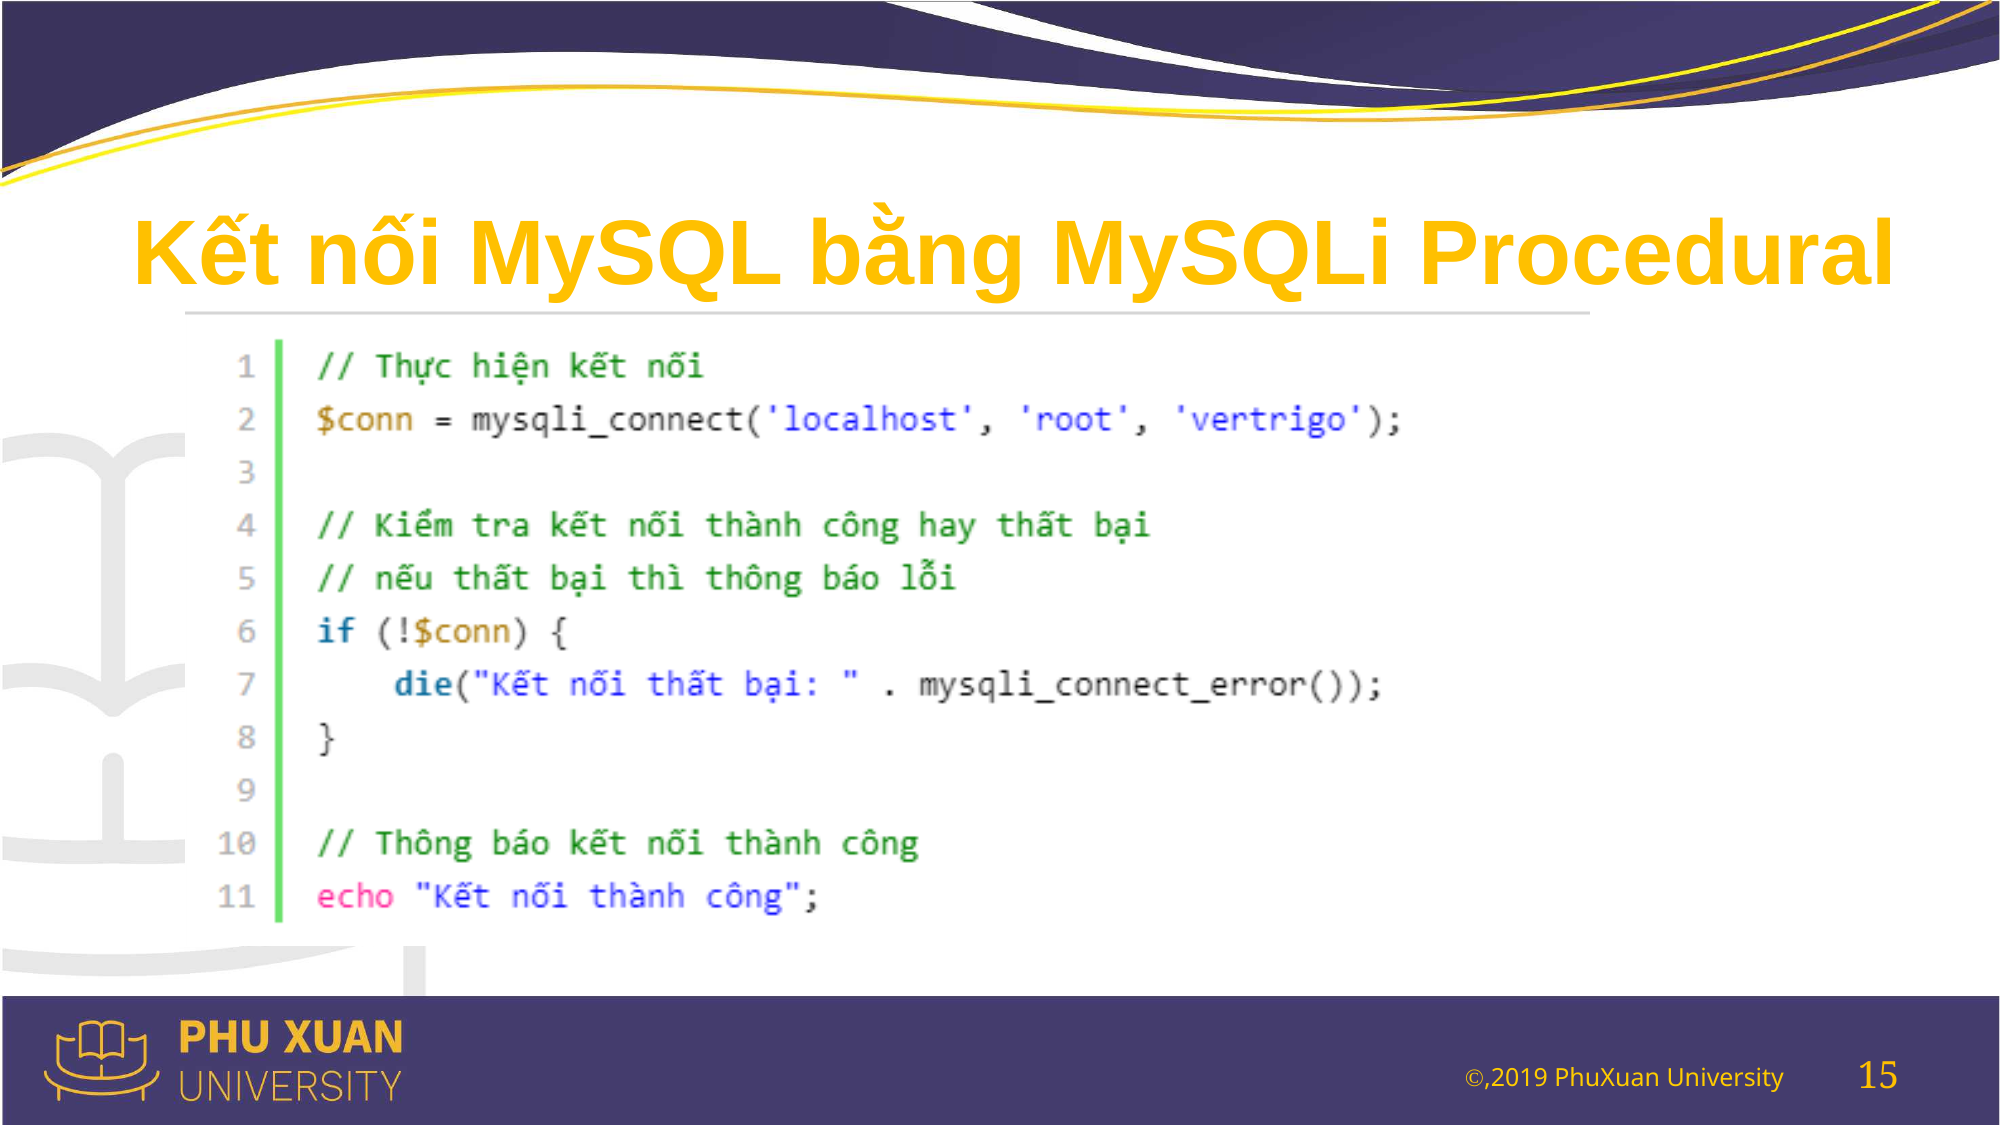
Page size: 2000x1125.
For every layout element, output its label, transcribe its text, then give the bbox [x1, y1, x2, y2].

picture [0, 0, 2000, 1125]
title Kết nối MySQL bằng MySQLi Procedural [99, 115, 1900, 304]
slide_number 15 [1732, 1042, 1900, 1103]
